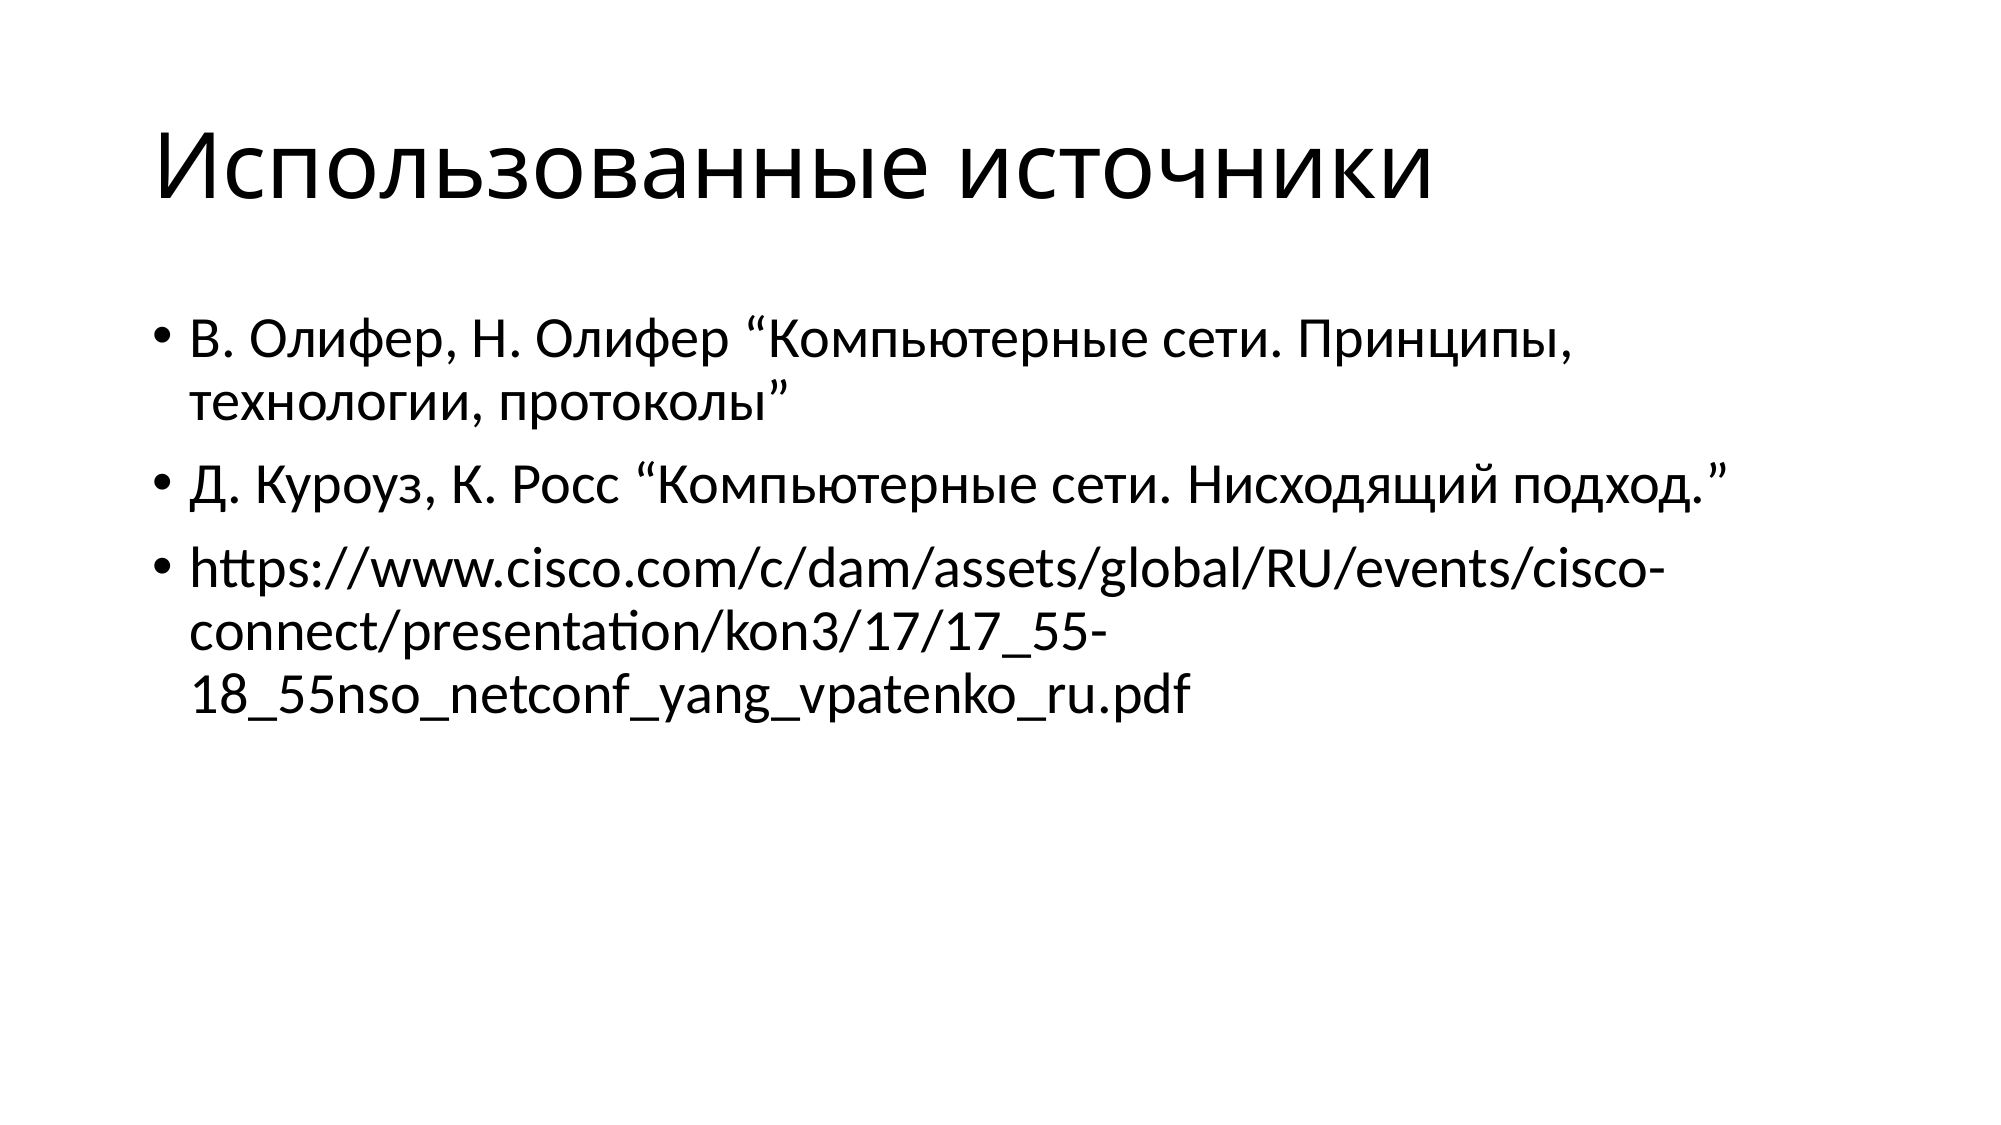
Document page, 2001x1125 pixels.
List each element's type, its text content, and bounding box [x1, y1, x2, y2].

title Использованные источники [137, 59, 1863, 278]
list В. Олифер, Н. Олифер “Компьютерные сети. Принципы, технологии, протоколы” Д. Куроуз, К. Росс “Компьютерные сети. Нисходящий подход.” https://www.cisco.com/c/dam/assets/global/RU/events/cisco-connect/presentation/kon3/17/17_55-18_55nso_netconf_yang_vpatenko_ru.pdf [137, 299, 1863, 1014]
